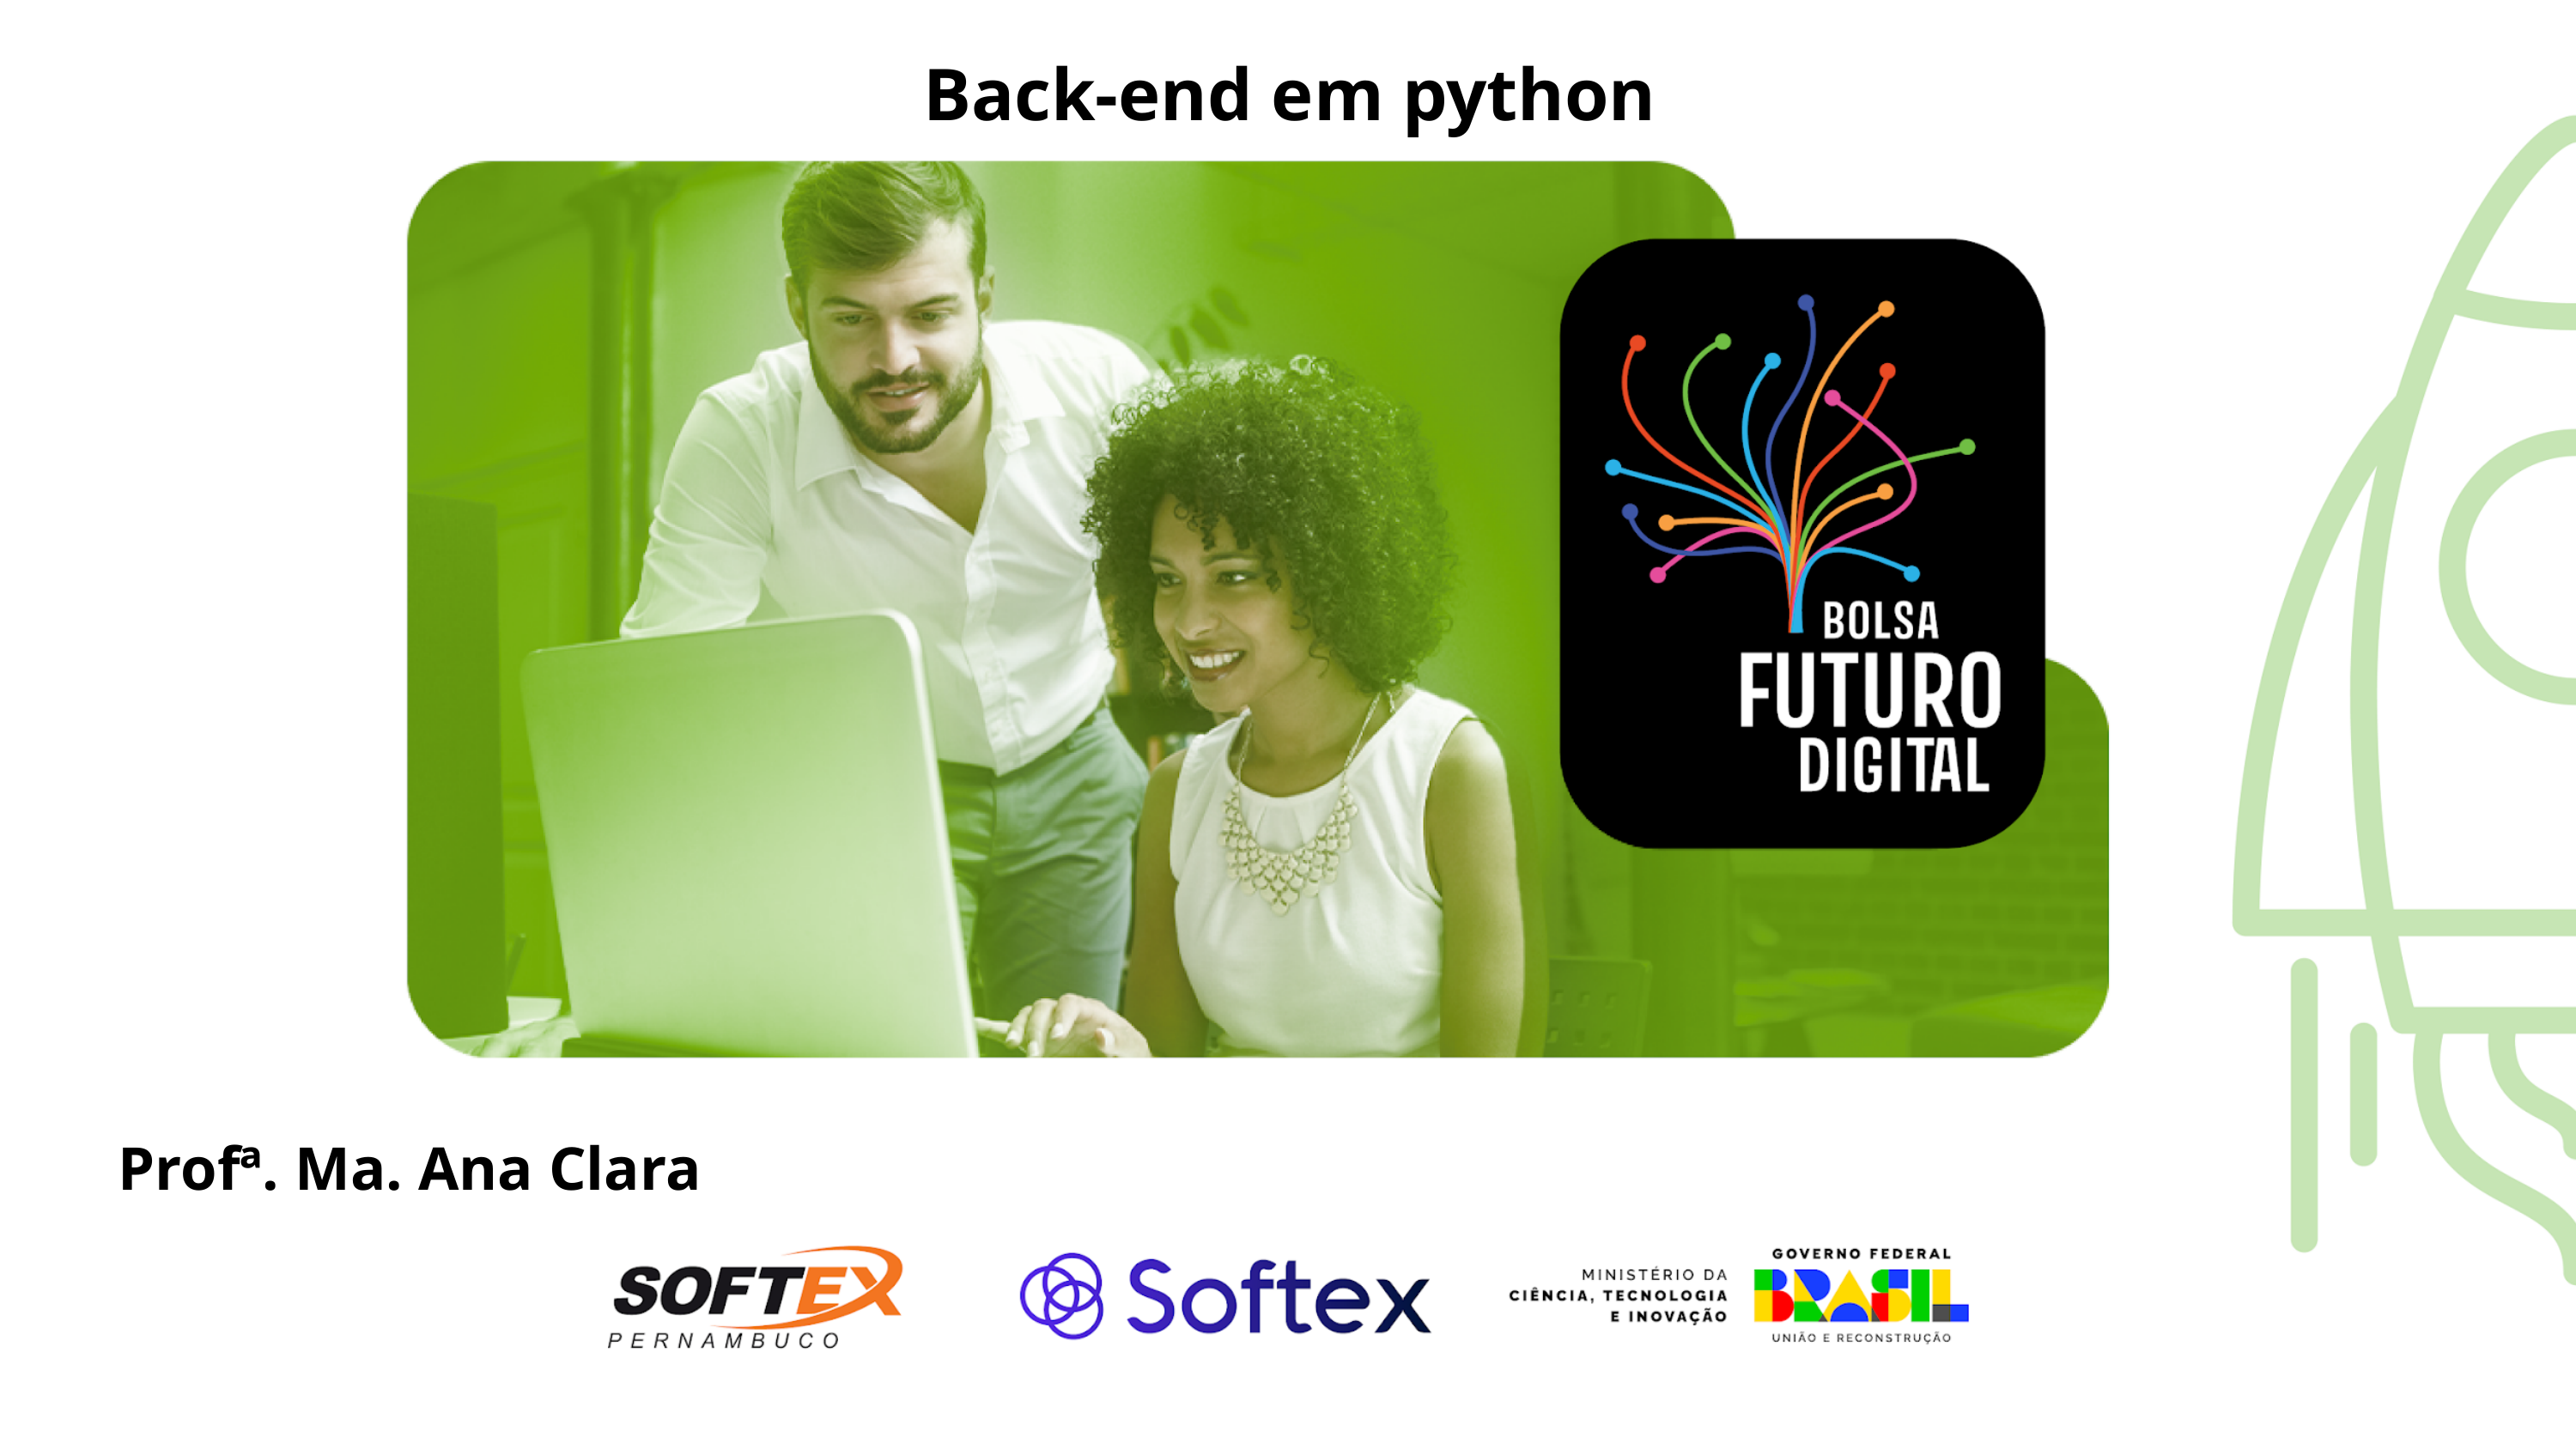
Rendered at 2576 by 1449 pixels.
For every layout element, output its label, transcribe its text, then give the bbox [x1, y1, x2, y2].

text_box Profª. Ma. Ana Clara [105, 1118, 857, 1216]
picture [0, 0, 2576, 1449]
text_box Back-end em python [33, 35, 2547, 148]
